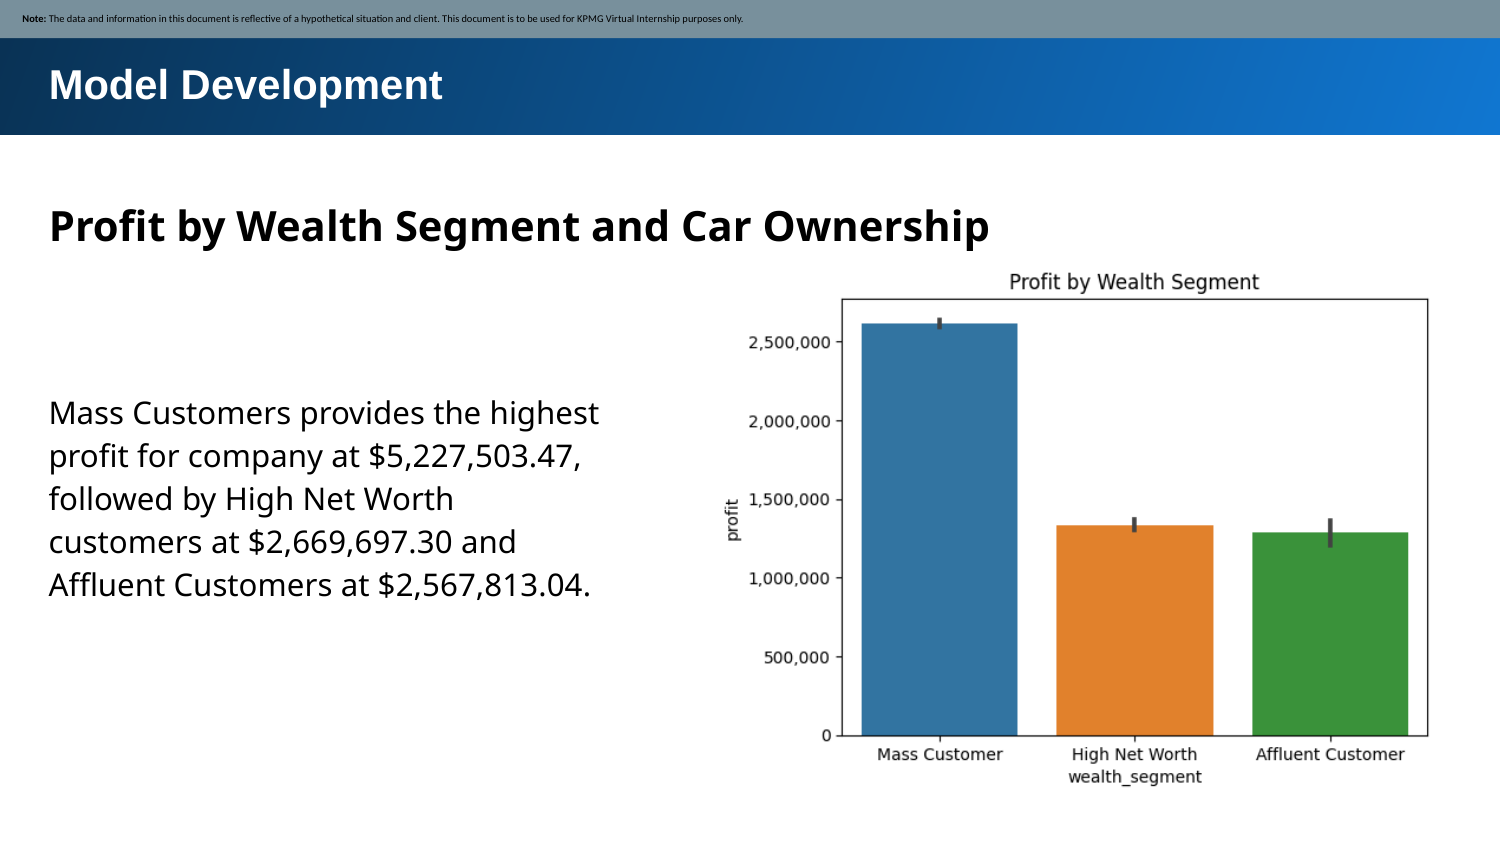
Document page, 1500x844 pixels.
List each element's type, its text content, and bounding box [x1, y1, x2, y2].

text_box Profit by Wealth Segment and Car Ownership [33, 177, 1439, 266]
text_box [0, 39, 1500, 135]
text_box Model Development [33, 43, 1439, 124]
text_box Mass Customers provides the highest profit for company at $5,227,503.47, followed by High Net Worth customers at $2,669,697.30 and Affluent Customers at $2,567,813.04. [33, 372, 626, 619]
text_box Note: The data and information in this document is reflective of a hypothetical situation and client. This document is to be used for KPMG Virtual Internship purposes only. [0, 0, 1500, 39]
picture [713, 260, 1439, 799]
